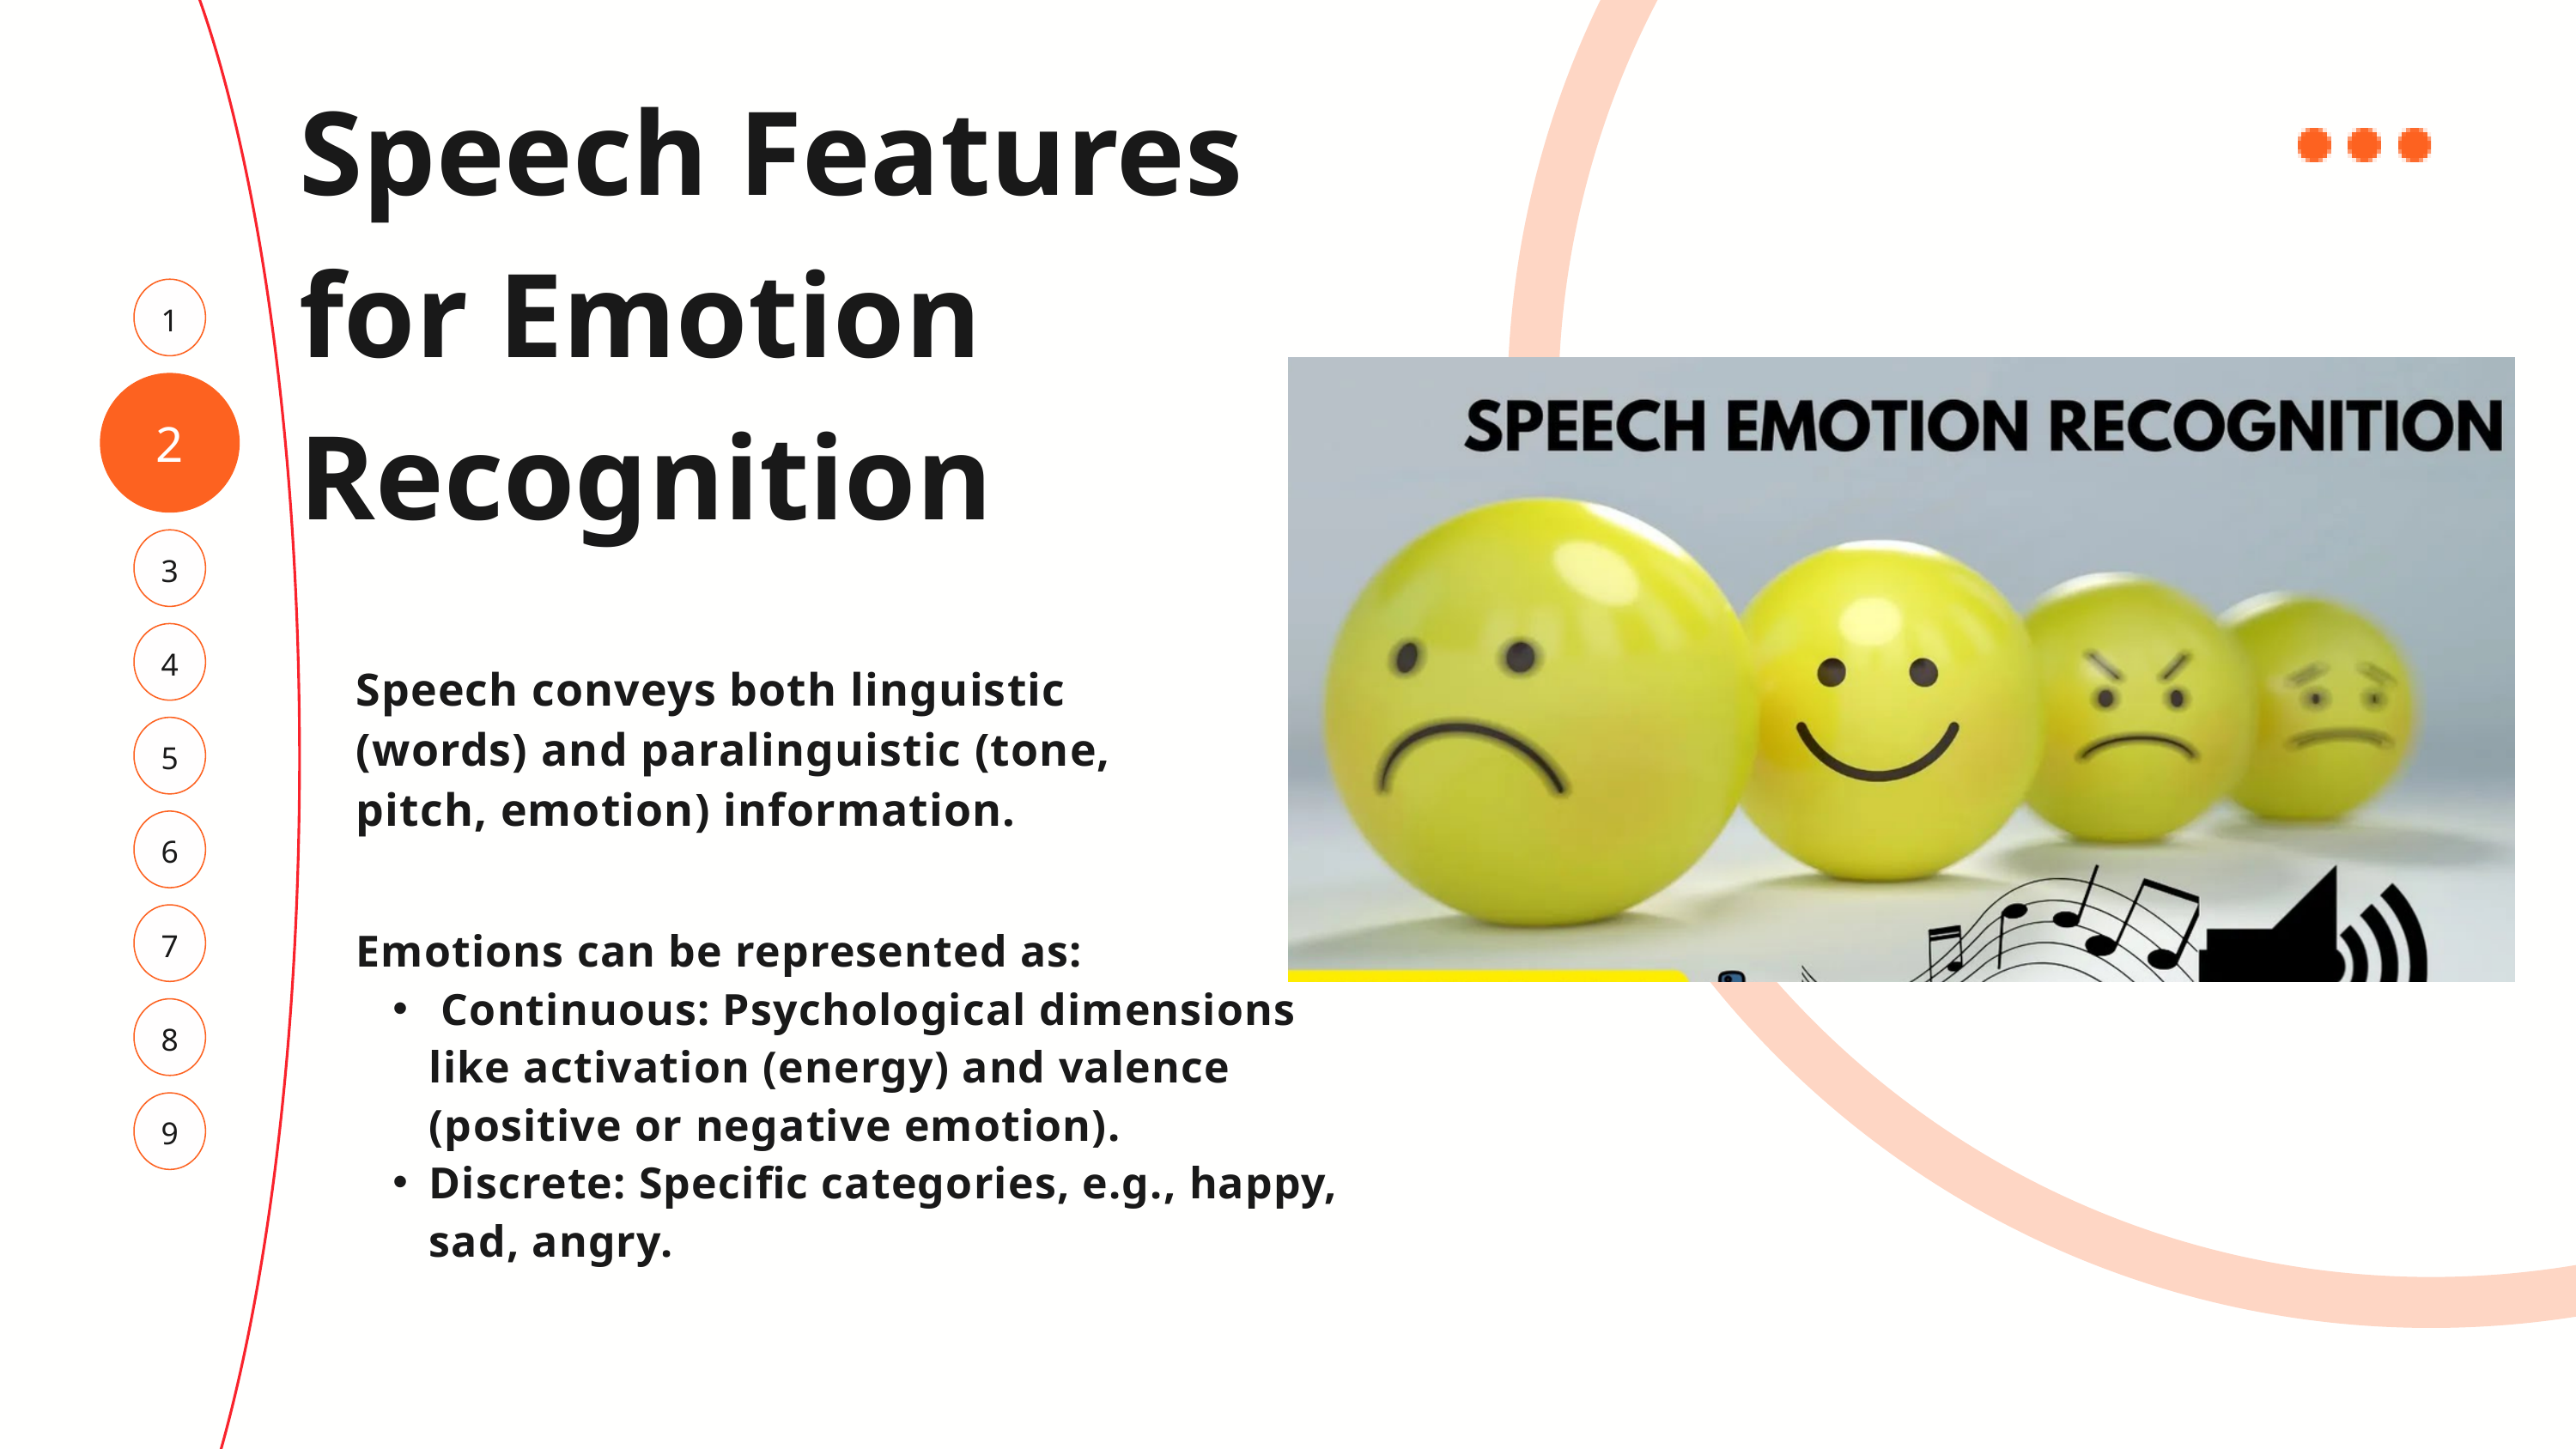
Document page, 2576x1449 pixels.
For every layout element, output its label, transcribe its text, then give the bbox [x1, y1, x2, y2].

text_box Speech conveys both linguistic (words) and paralinguistic (tone, pitch, emotion) information. [355, 655, 1231, 835]
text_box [133, 904, 206, 982]
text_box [133, 717, 206, 795]
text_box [133, 278, 206, 356]
text_box Speech Features for Emotion Recognition [307, 56, 1327, 543]
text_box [0, 0, 301, 1449]
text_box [133, 529, 206, 607]
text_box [133, 623, 206, 700]
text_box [133, 1092, 206, 1170]
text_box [1287, 357, 2516, 982]
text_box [1532, 0, 2576, 1303]
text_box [100, 373, 240, 513]
text_box Emotions can be represented as: Continuous: Psychological dimensions like activation (energy) and valence (positive or negative emotion). Discrete: Specific categories, e.g., happy, sad, angry. [355, 859, 1375, 1324]
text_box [133, 998, 206, 1076]
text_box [133, 810, 206, 888]
